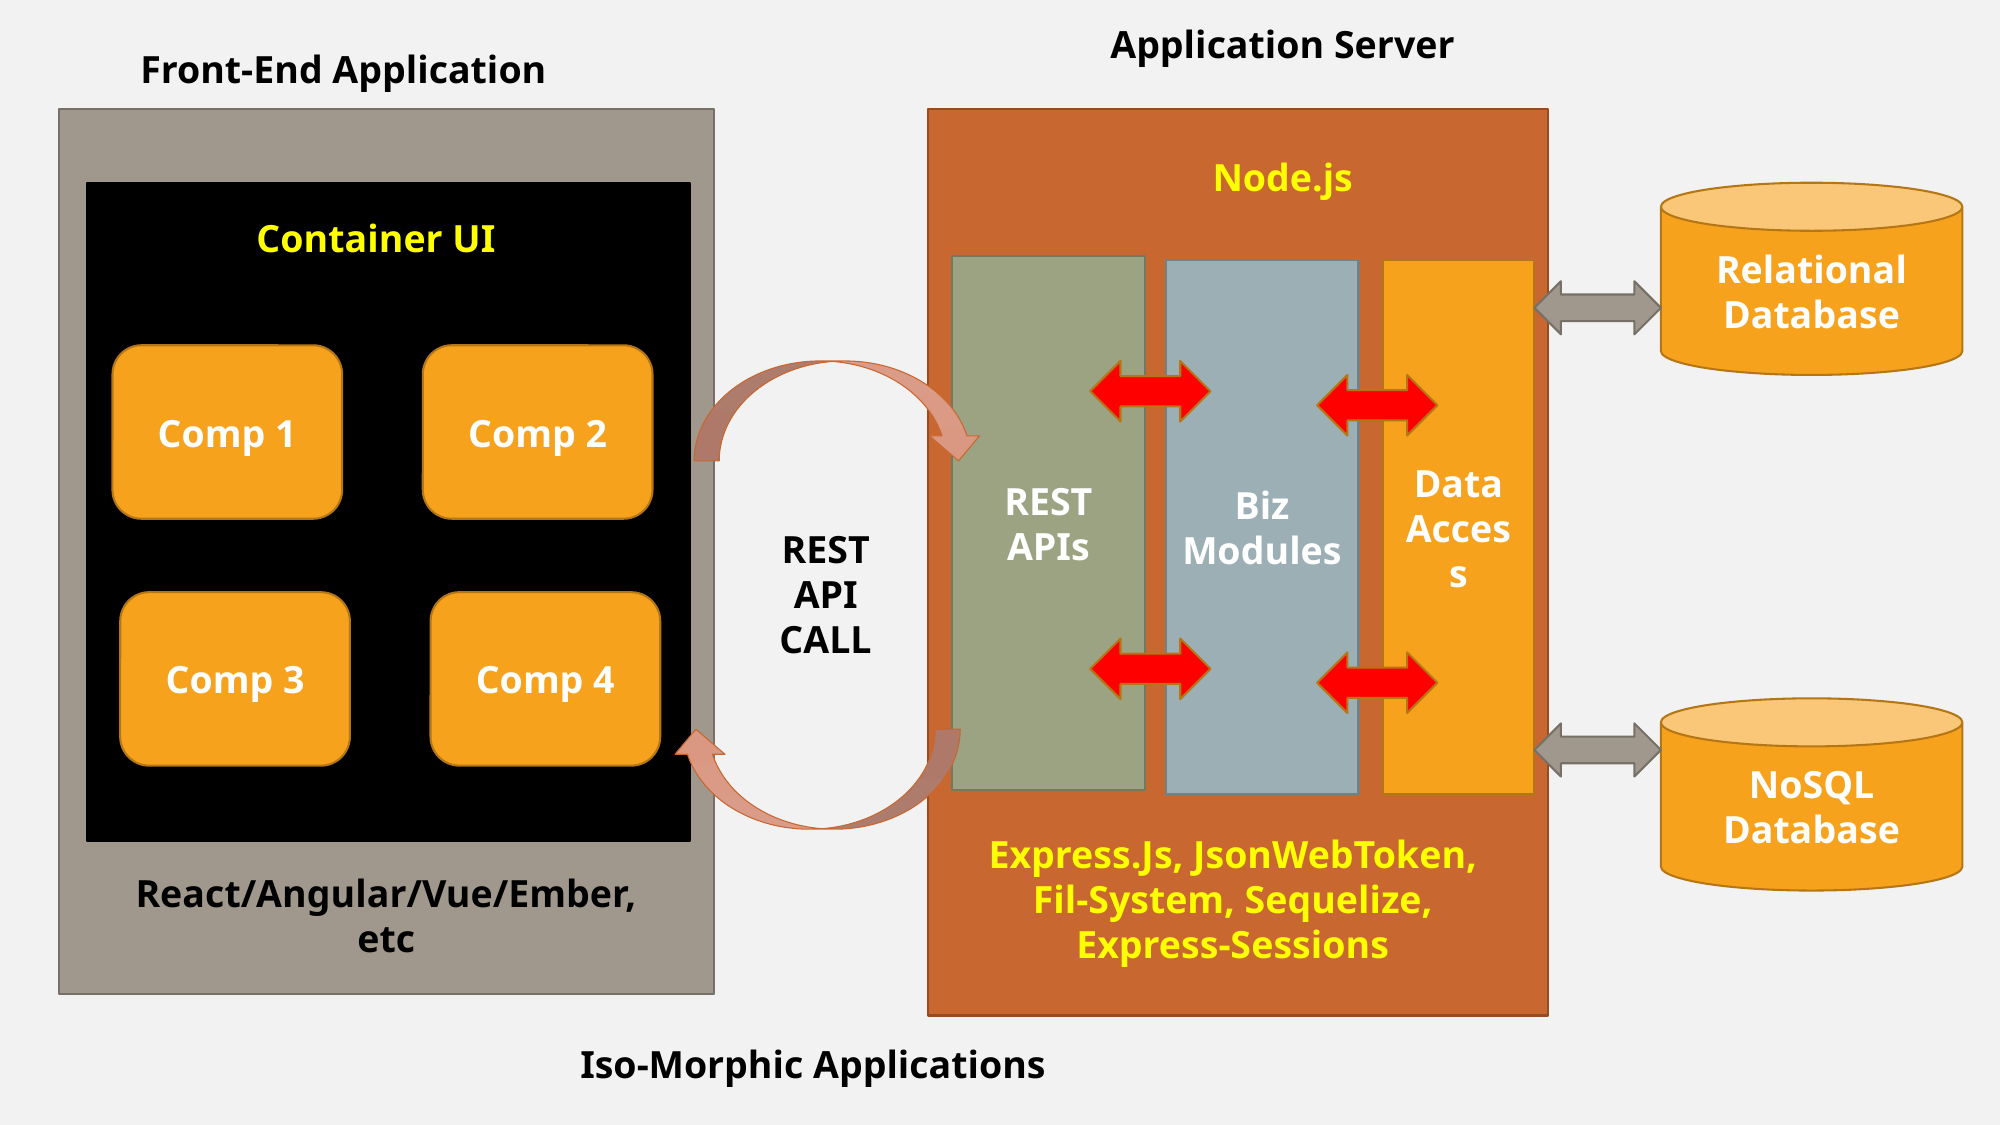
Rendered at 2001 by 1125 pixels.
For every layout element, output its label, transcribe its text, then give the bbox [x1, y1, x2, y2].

text_box [1316, 373, 1439, 437]
text_box NoSQL Database [1659, 697, 1964, 892]
text_box [674, 728, 961, 830]
text_box [927, 108, 1549, 404]
text_box Comp 3 [119, 591, 351, 767]
text_box Comp 1 [111, 344, 344, 520]
text_box Relational Database [1659, 181, 1964, 376]
text_box [1089, 359, 1212, 423]
text_box [927, 411, 951, 761]
text_box [927, 685, 1549, 1017]
text_box [1316, 651, 1439, 714]
text_box Application Server [1051, 13, 1514, 74]
text_box [1535, 311, 1549, 746]
text_box Iso-Morphic Applications [565, 1033, 1435, 1094]
text_box [1360, 422, 1382, 666]
text_box [86, 182, 691, 842]
text_box [1089, 637, 1212, 701]
text_box [693, 360, 980, 462]
text_box REST API CALL [737, 518, 914, 669]
text_box Comp 4 [429, 591, 662, 767]
text_box [1533, 722, 1662, 778]
text_box Biz Modules [1165, 259, 1360, 796]
text_box [1533, 280, 1662, 336]
text_box [1146, 408, 1165, 652]
text_box React/Angular/Vue/Ember, etc [101, 862, 671, 968]
text_box Node.js [1051, 146, 1514, 207]
text_box Comp 2 [421, 344, 654, 520]
text_box [58, 108, 715, 995]
text_box Data Access [1382, 259, 1535, 796]
text_box Container UI [101, 207, 651, 268]
text_box Front-End Application [112, 38, 575, 99]
text_box Express.Js, JsonWebToken, Fil-System, Sequelize, Express-Sessions [951, 823, 1514, 974]
text_box REST APIs [951, 255, 1146, 791]
